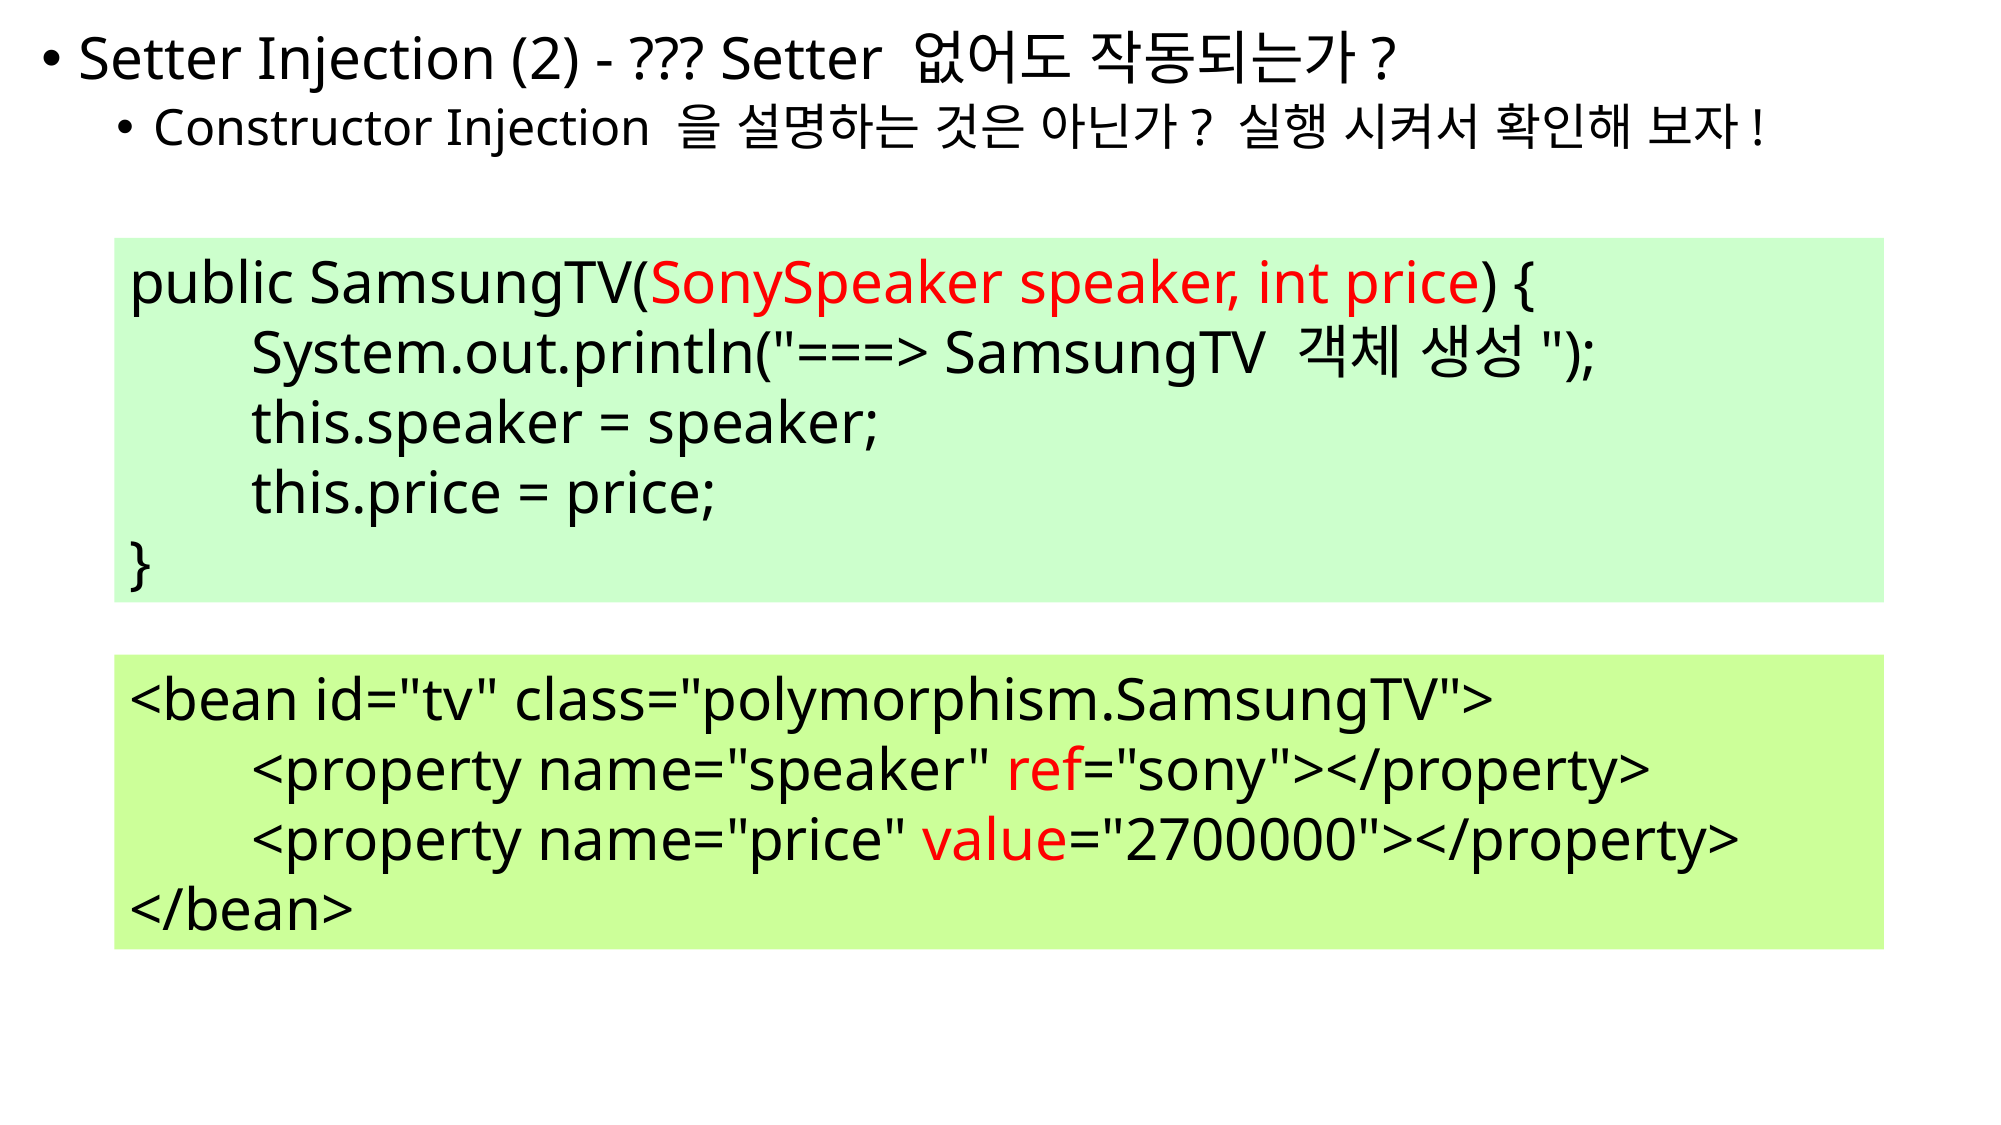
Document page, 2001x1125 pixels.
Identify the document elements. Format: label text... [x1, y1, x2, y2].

list Setter Injection (2) - ??? Setter 없어도 작동되는가? Constructor Injection 을 설명하는 것은 아닌가? 실행 시켜서 확인해 보자! [26, 21, 1976, 1105]
text_box public SamsungTV(SonySpeaker speaker, int price) { System.out.println("===> SamsungTV 객체 생성"); this.speaker = speaker; this.price = price; } [114, 237, 1884, 603]
text_box <bean id="tv" class="polymorphism.SamsungTV"> <property name="speaker" ref="sony"></property> <property name="price" value="2700000"></property> </bean> [114, 654, 1884, 950]
